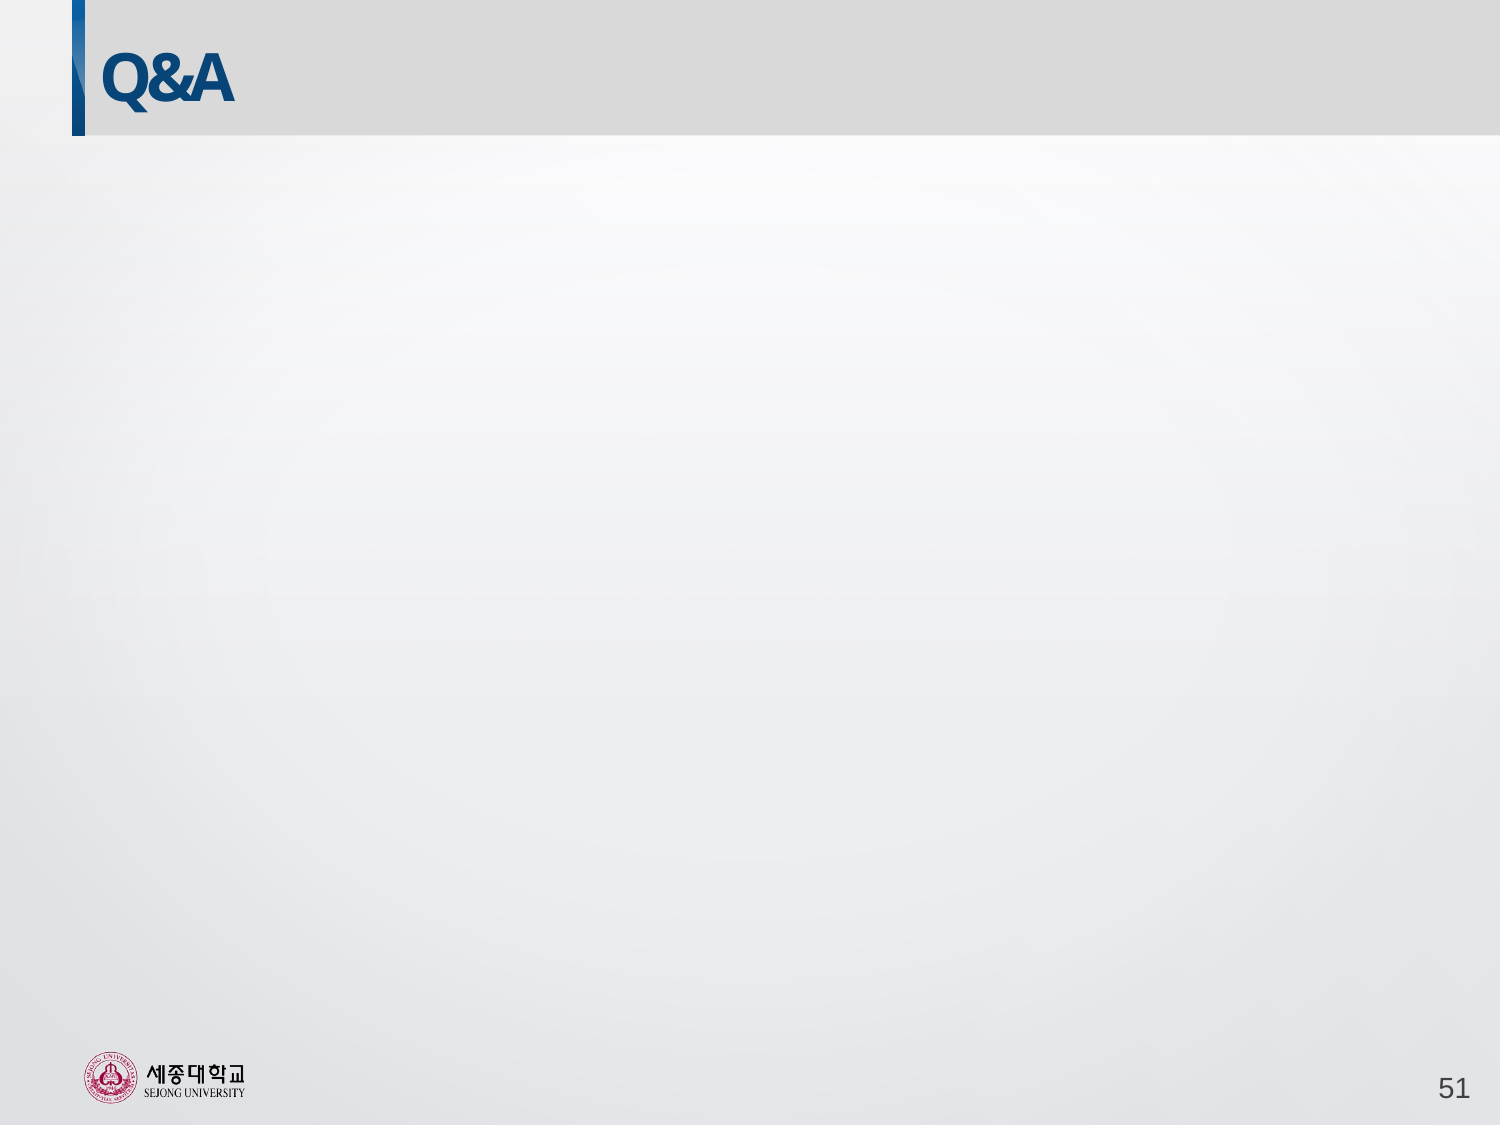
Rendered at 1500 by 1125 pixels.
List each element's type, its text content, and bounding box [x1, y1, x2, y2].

picture [0, 0, 1500, 1125]
list Q&A [84, 27, 1439, 111]
